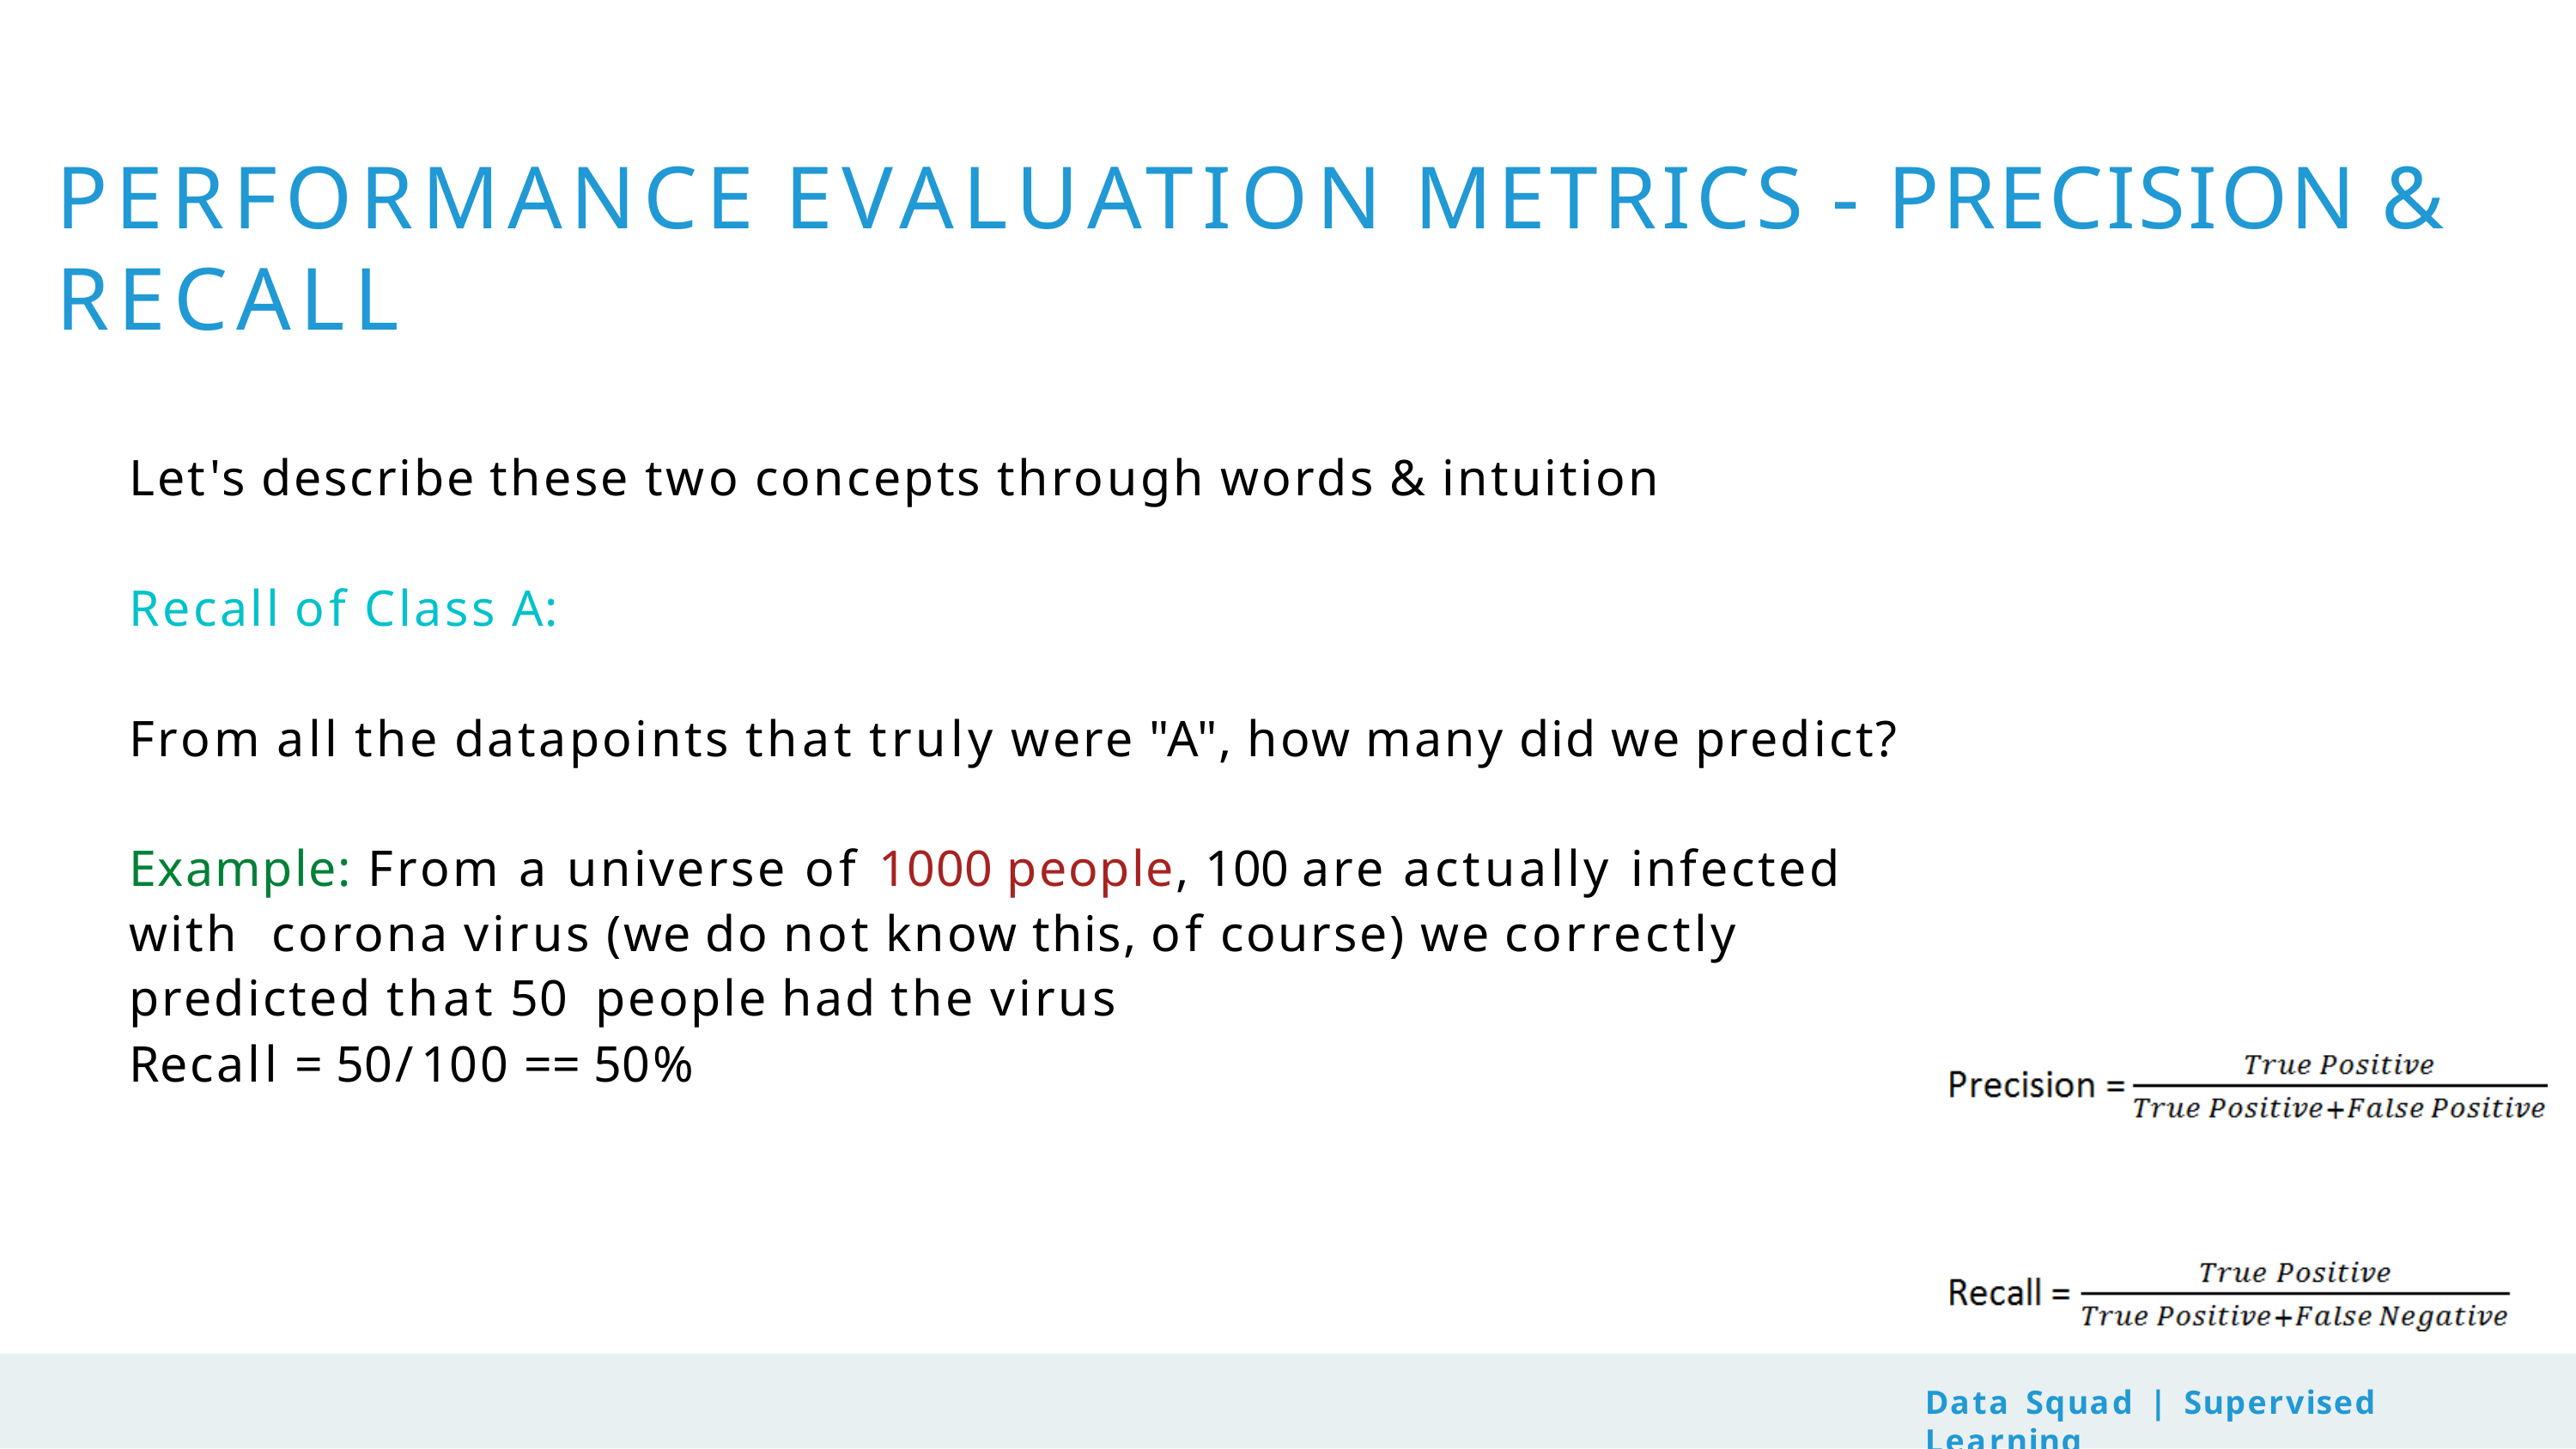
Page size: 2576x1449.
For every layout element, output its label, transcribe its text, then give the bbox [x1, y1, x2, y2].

title PERFORMANCE EVALUATION METRICS - PRECISION & RECALL [53, 138, 2522, 386]
footer Data Squad | Supervised Learning [1923, 1380, 2534, 1449]
text_box Let's describe these two concepts through words & intuition Recall of Class A: From all the datapoints that truly were "A", how many did we predict? Example: From a universe of 1000 people, 100 are actually infected with corona virus (we do not know this, of course) we correctly predicted that 50 people had the virus Recall = 50/100 == 50% [127, 444, 1942, 1092]
picture [1950, 1054, 2548, 1331]
